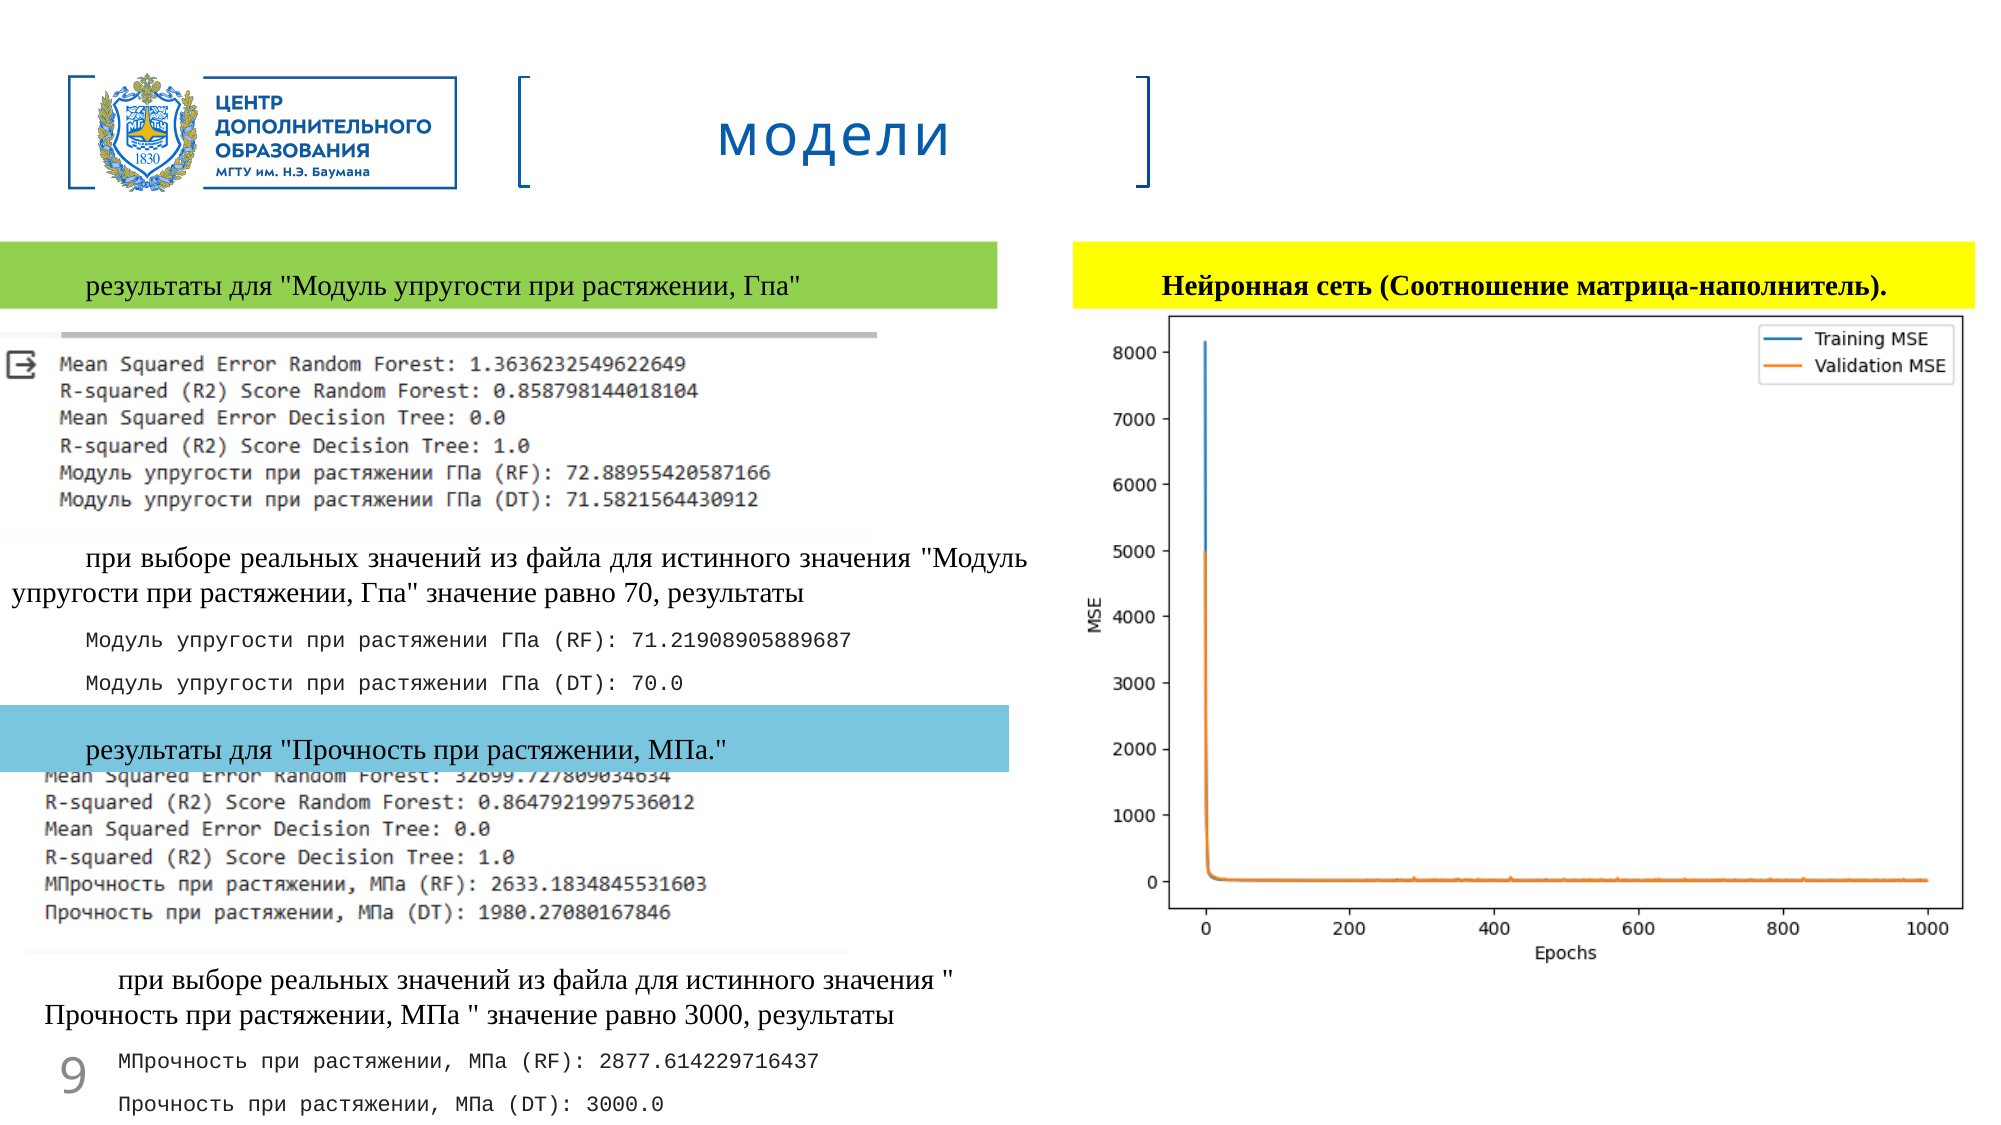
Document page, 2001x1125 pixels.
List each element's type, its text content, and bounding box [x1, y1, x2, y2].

text_box при выборе реальных значений из файла для истинного значения " Прочность при растяжении, МПа " значение равно 3000, результаты МПрочность при растяжении, МПа (RF): 2877.614229716437 Прочность при растяжении, МПа (DT): 3000.0 [29, 953, 970, 1124]
text_box Нейронная сеть (Соотношение матрица-наполнитель). [1073, 241, 1975, 302]
text_box результаты для "Прочность при растяжении, МПа." [0, 705, 1009, 773]
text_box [519, 76, 1150, 187]
picture [68, 73, 457, 192]
text_box при выборе реальных значений из файла для истинного значения "Модуль упругости при растяжении, Гпа" значение равно 70, результаты Модуль упругости при растяжении ГПа (RF): 71.21908905889687 Модуль упругости при растяжении ГПа (DT): 70.0 [0, 531, 1043, 702]
picture [1074, 303, 1976, 977]
text_box результаты для "Модуль упругости при растяжении, Гпа" [0, 241, 998, 309]
picture [0, 332, 877, 538]
picture [24, 748, 849, 954]
